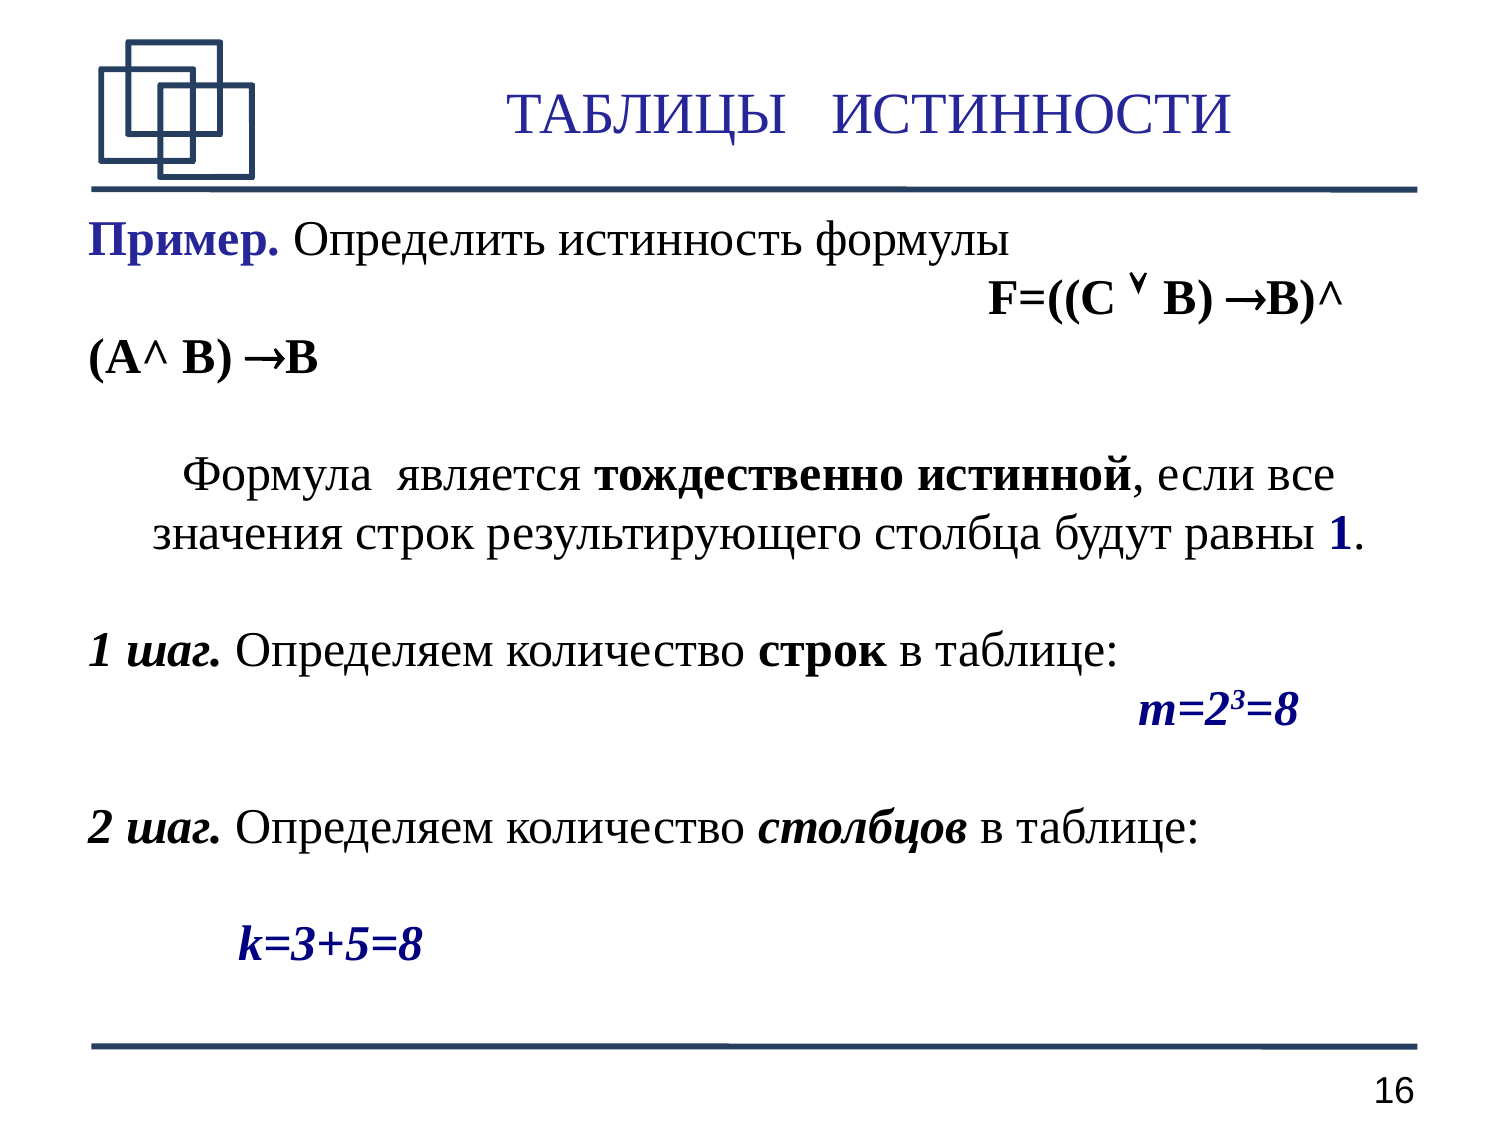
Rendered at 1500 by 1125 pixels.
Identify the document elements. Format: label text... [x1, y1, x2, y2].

subtitle Пример. Определить истинность формулы F=((C  B) B)^ (A^ B) B Формула является тождественно истинной, если все значения строк результирующего столбца будут равны 1. 1 шаг. Определяем количество строк в таблице: m=23=8 2 шаг. Определяем количество столбцов в таблице: k=3+5=8 [88, 206, 1430, 975]
title ТАБЛИЦЫ ИСТИННОСТИ [253, 31, 1438, 184]
